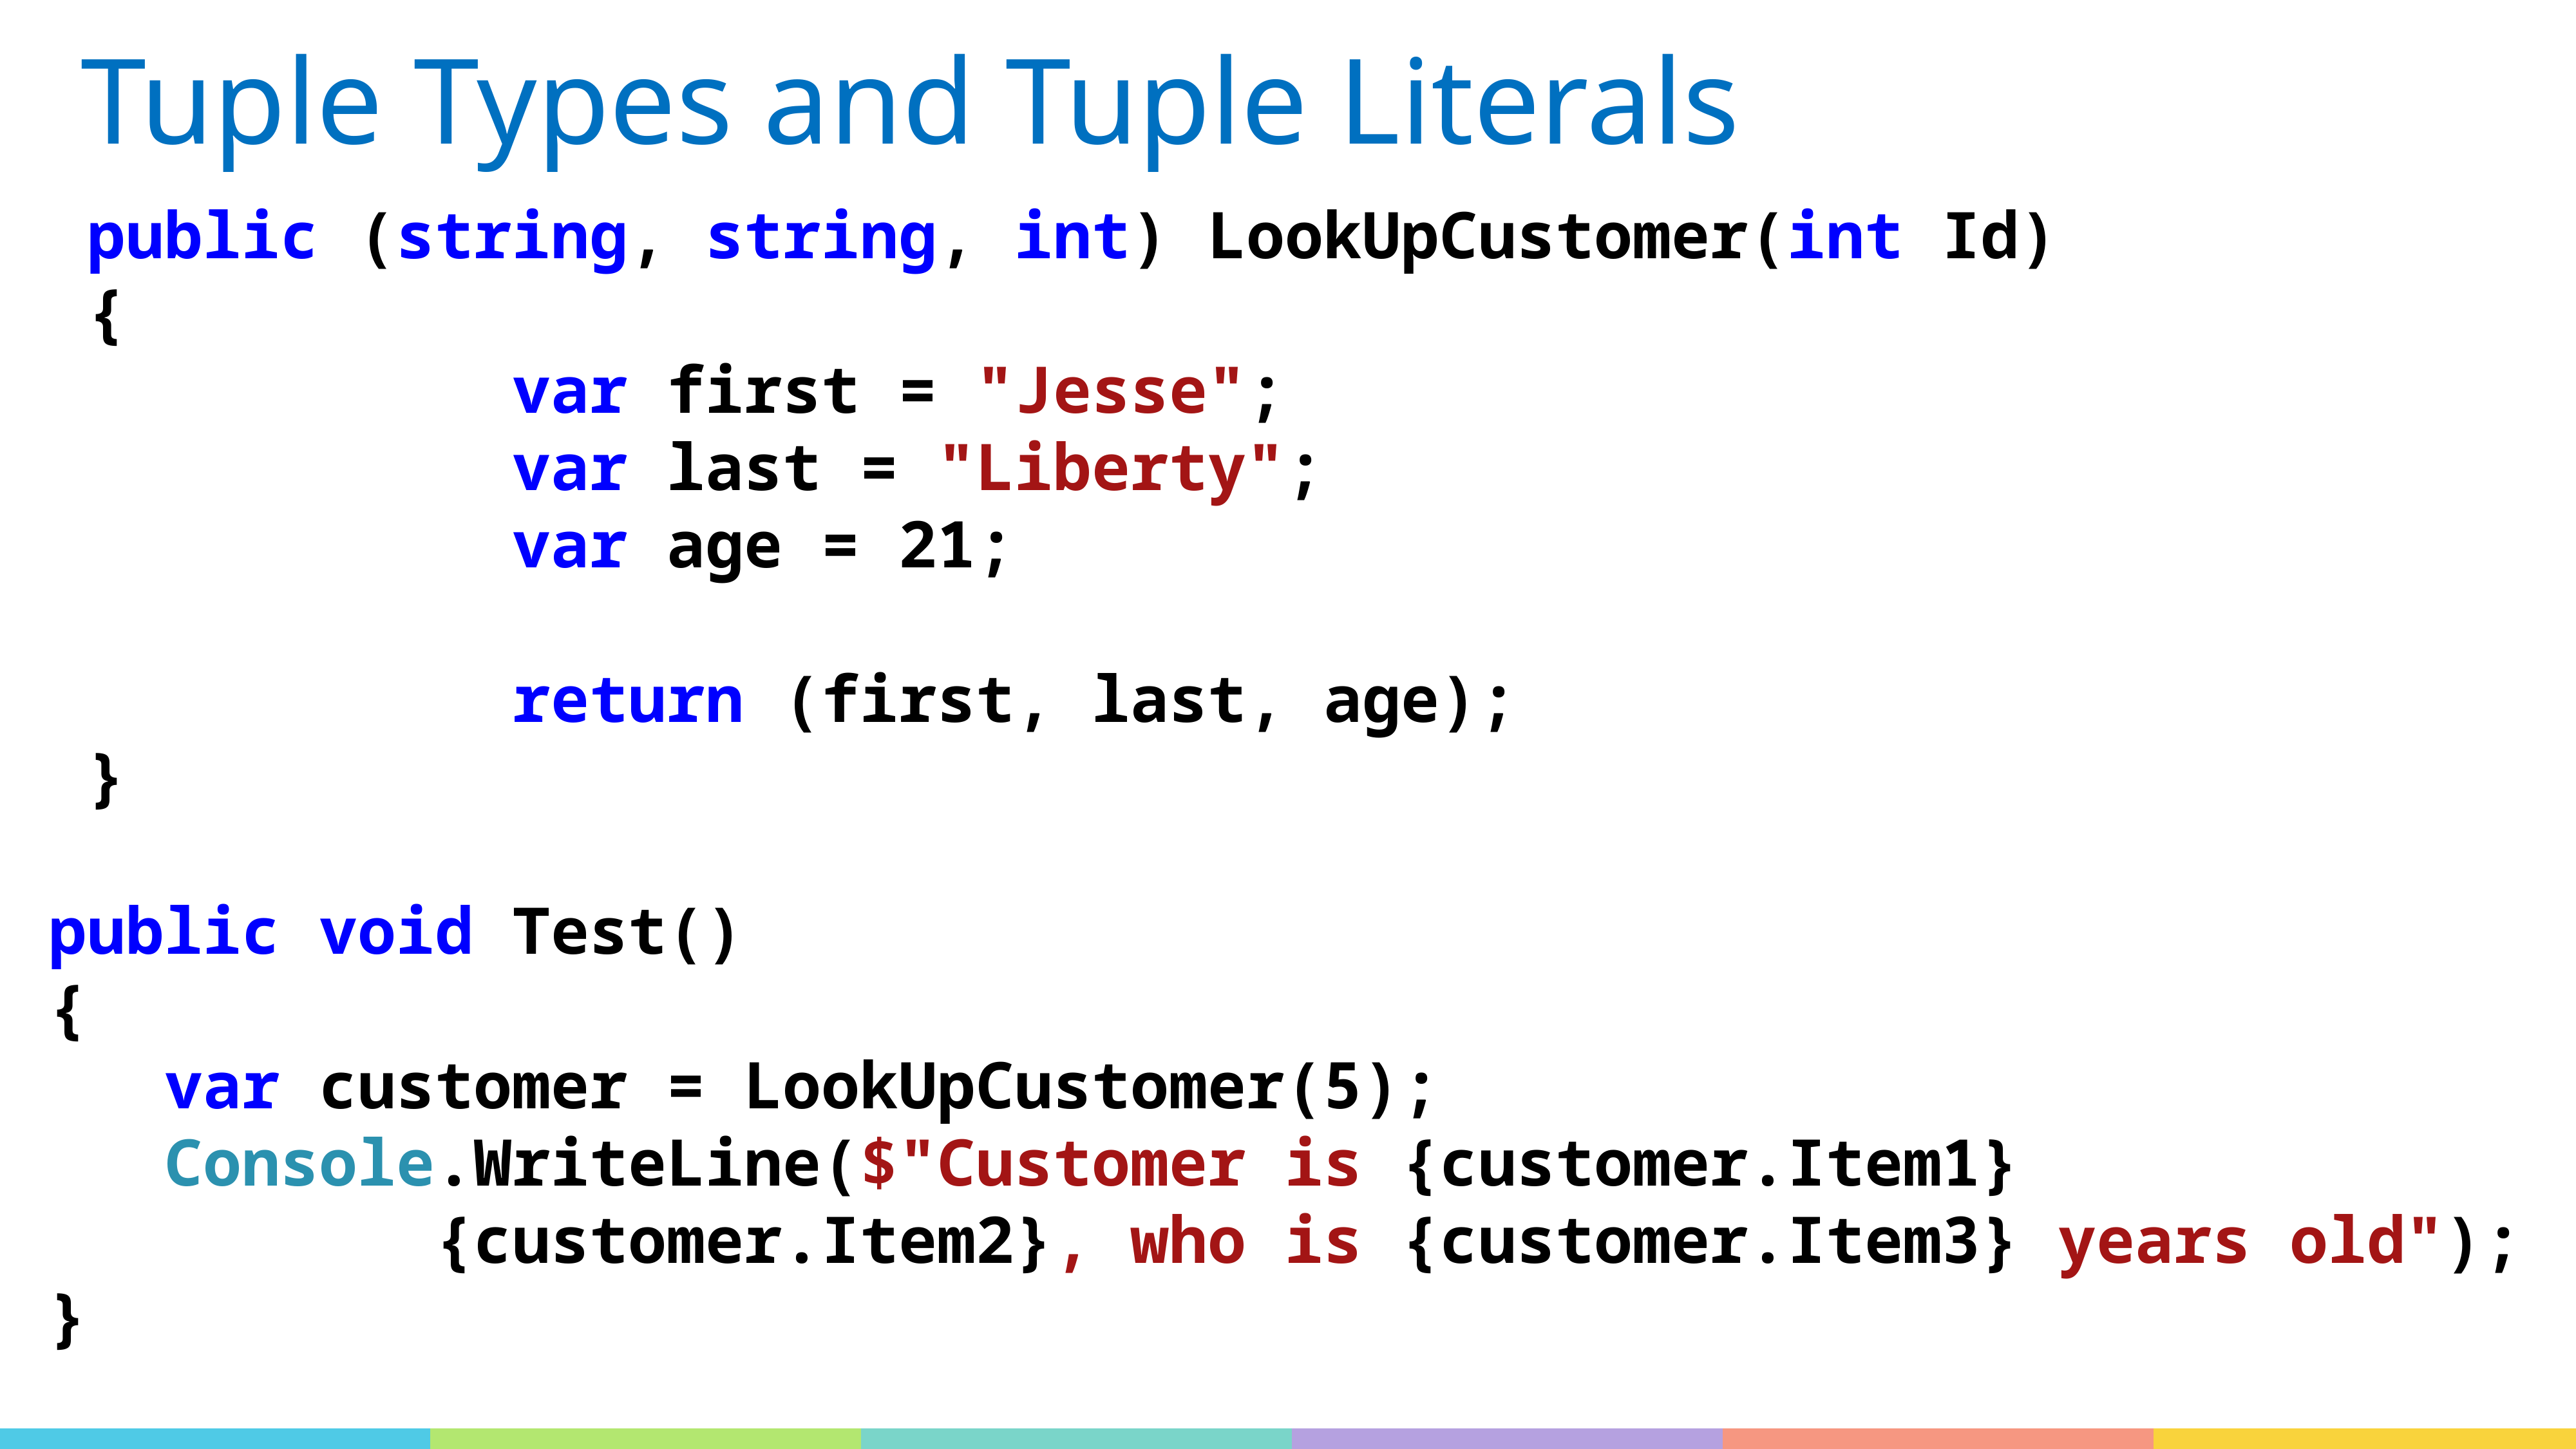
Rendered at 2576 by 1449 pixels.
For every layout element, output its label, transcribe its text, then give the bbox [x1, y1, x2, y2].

text_box public (string, string, int) LookUpCustomer(int Id) { var first = "Jesse"; var last = "Liberty"; var age = 21; return (first, last, age); } public void Test() { var customer = LookUpCustomer(5); Console.WriteLine($"Customer is {customer.Item1} {customer.Item2}, who is {customer.Item3} years old"); } [39, 189, 2576, 1358]
text_box Tuple Types and Tuple Literals [71, 37, 2294, 317]
